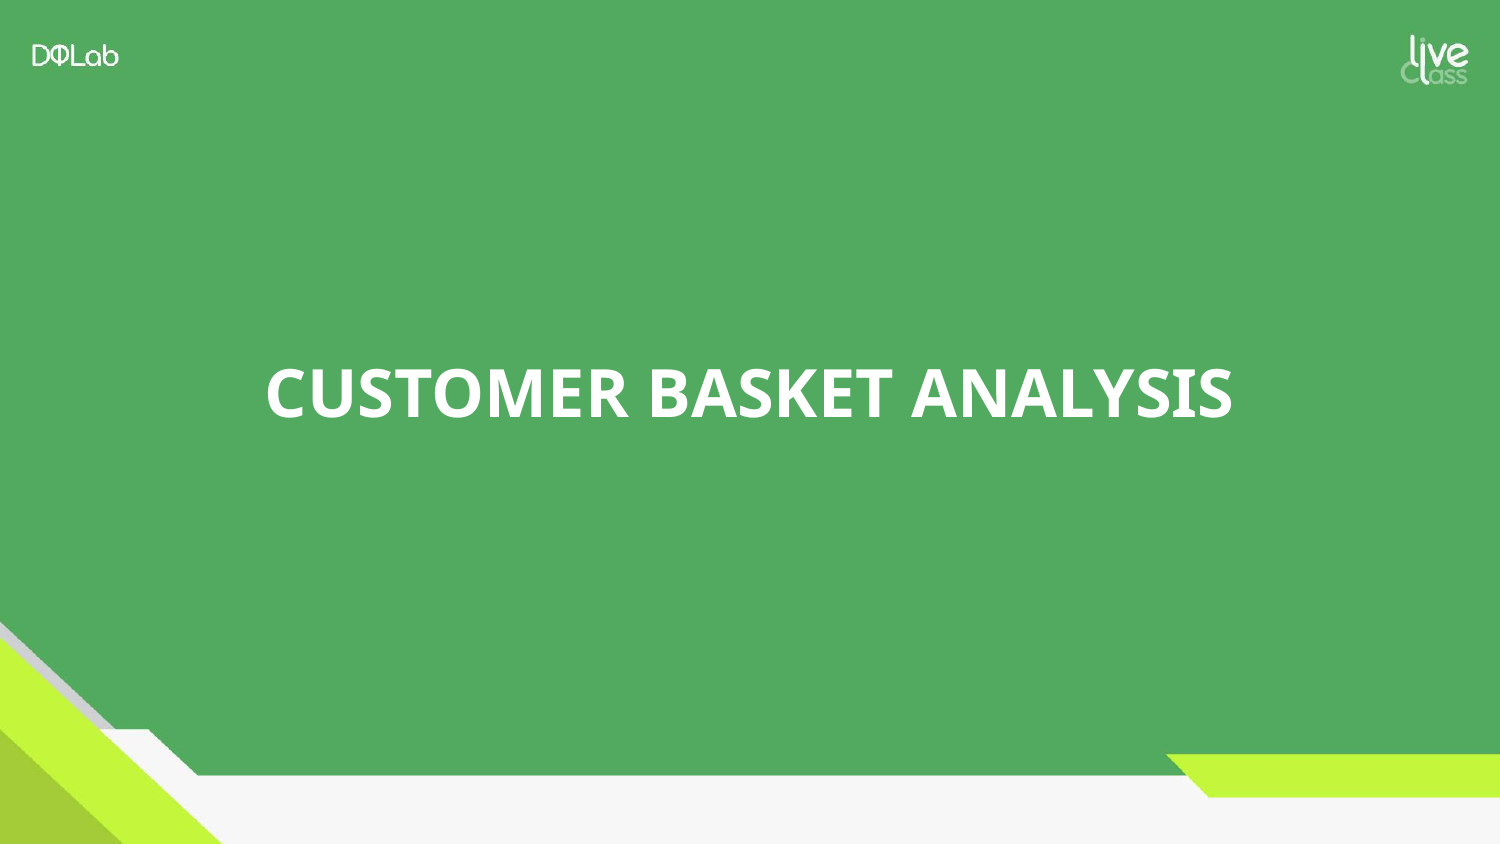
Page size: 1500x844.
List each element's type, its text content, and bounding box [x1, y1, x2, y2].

title CUSTOMER BASKET ANALYSIS [177, 321, 1323, 460]
picture [0, 0, 1500, 844]
